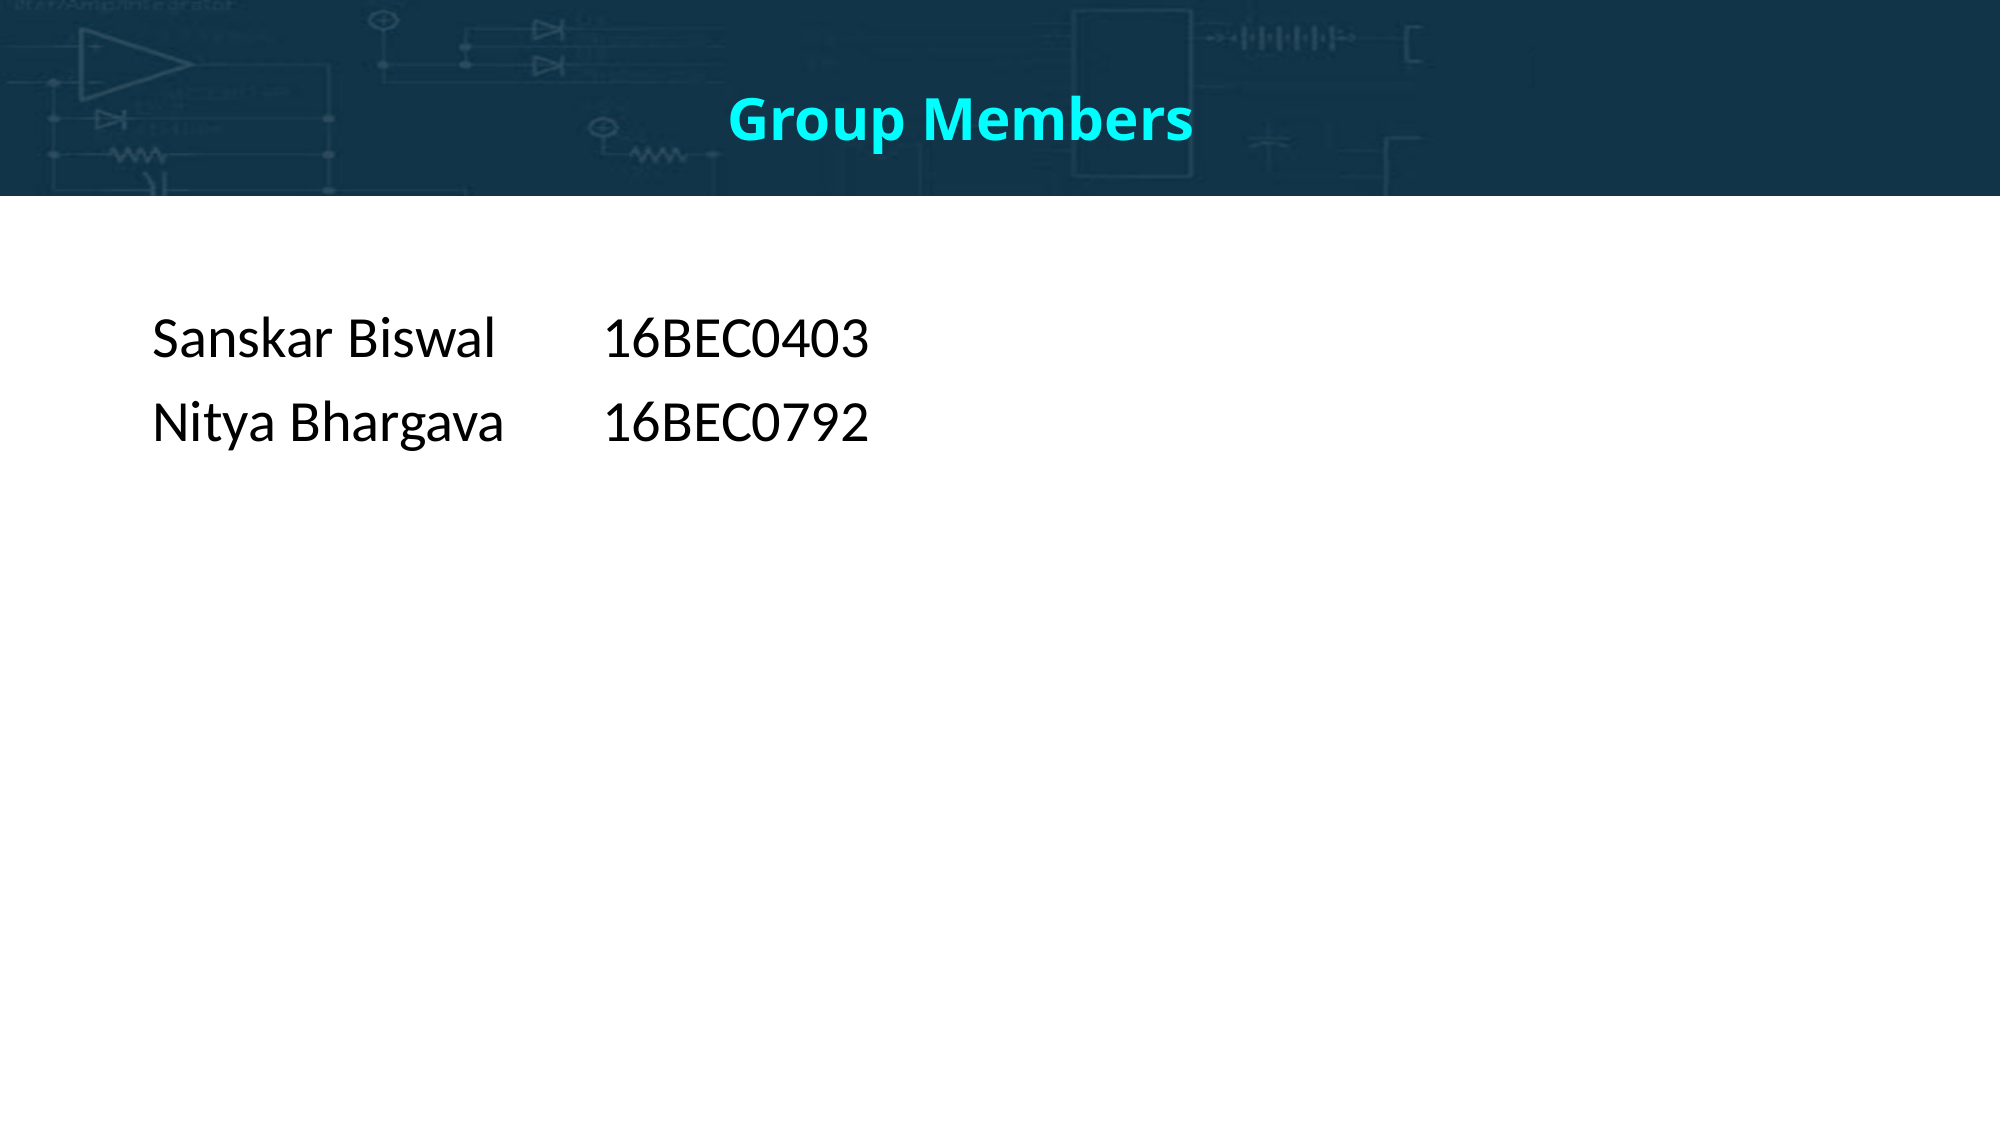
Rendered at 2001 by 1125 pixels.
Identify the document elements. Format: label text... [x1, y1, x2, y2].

list Sanskar Biswal 16BEC0403 Nitya Bhargava 16BEC0792 [137, 299, 1863, 1014]
picture [0, 0, 2000, 196]
